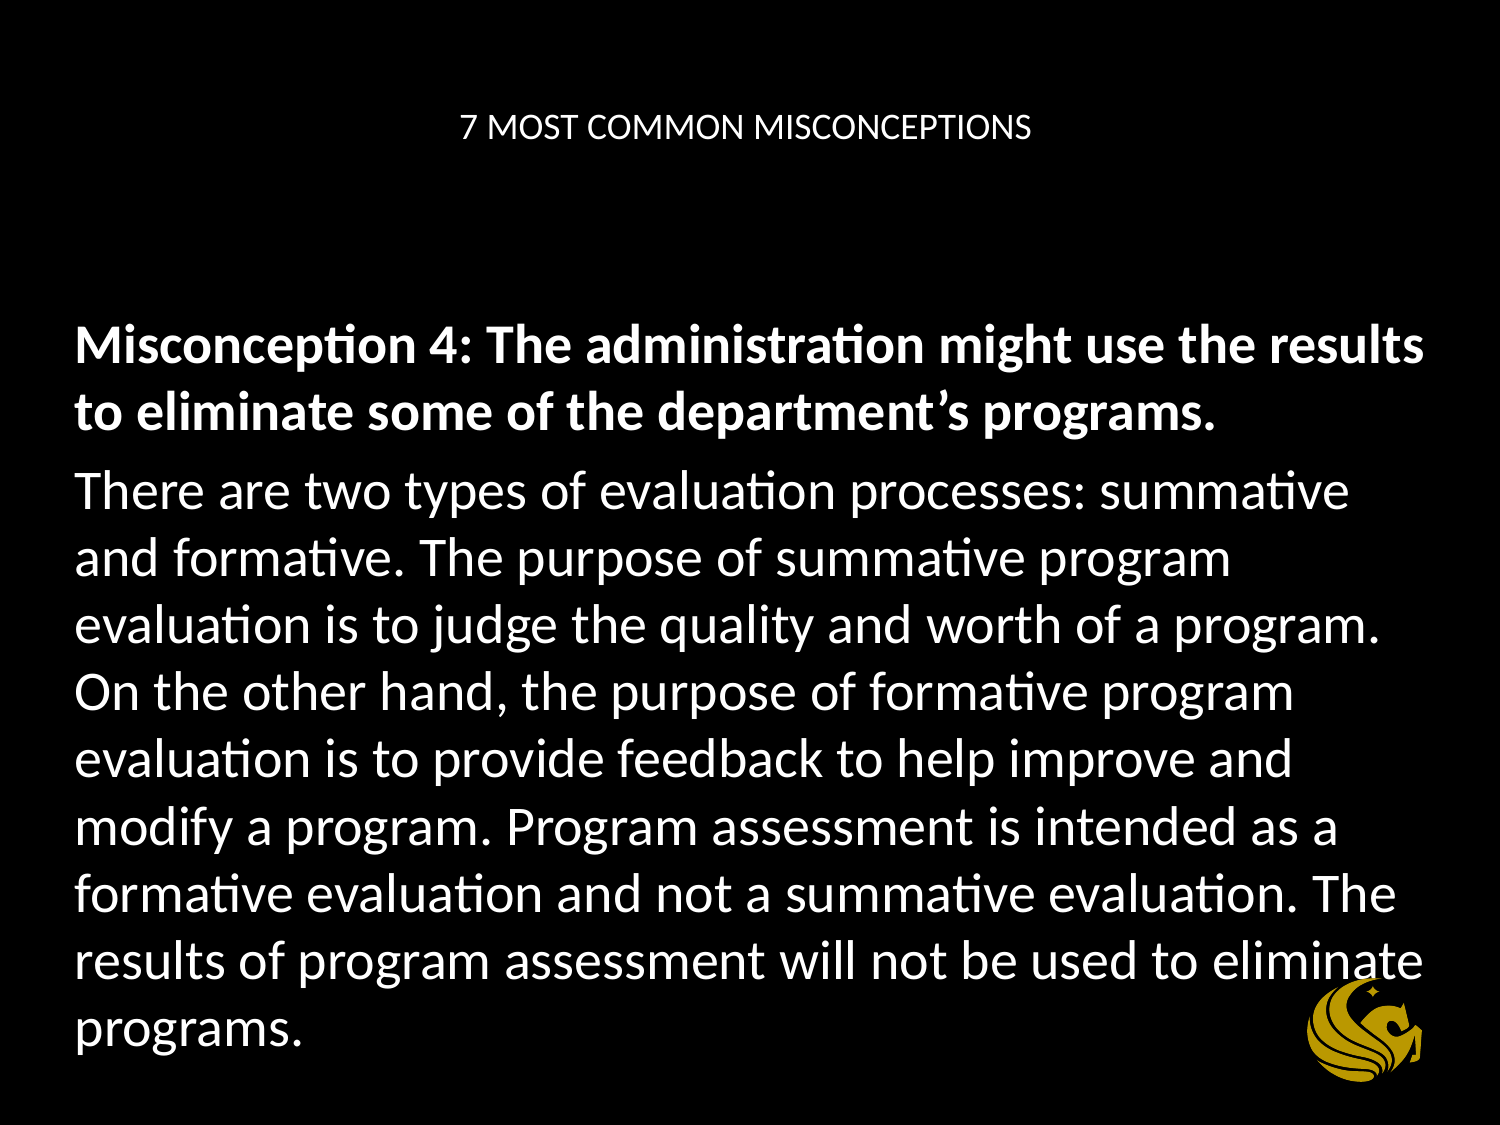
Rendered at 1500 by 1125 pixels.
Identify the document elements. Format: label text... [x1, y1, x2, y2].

title 7 MOST COMMON MISCONCEPTIONS [127, 10, 1372, 247]
picture [1303, 974, 1426, 1085]
list Misconception 4: The administration might use the results to eliminate some of the department’s programs. There are two types of evaluation processes: summative and formative. The purpose of summative program evaluation is to judge the quality and worth of a program. On the other hand, the purpose of formative program evaluation is to provide feedback to help improve and modify a program. Program assessment is intended as a formative evaluation and not a summative evaluation. The results of program assessment will not be used to eliminate programs. [59, 299, 1448, 1068]
